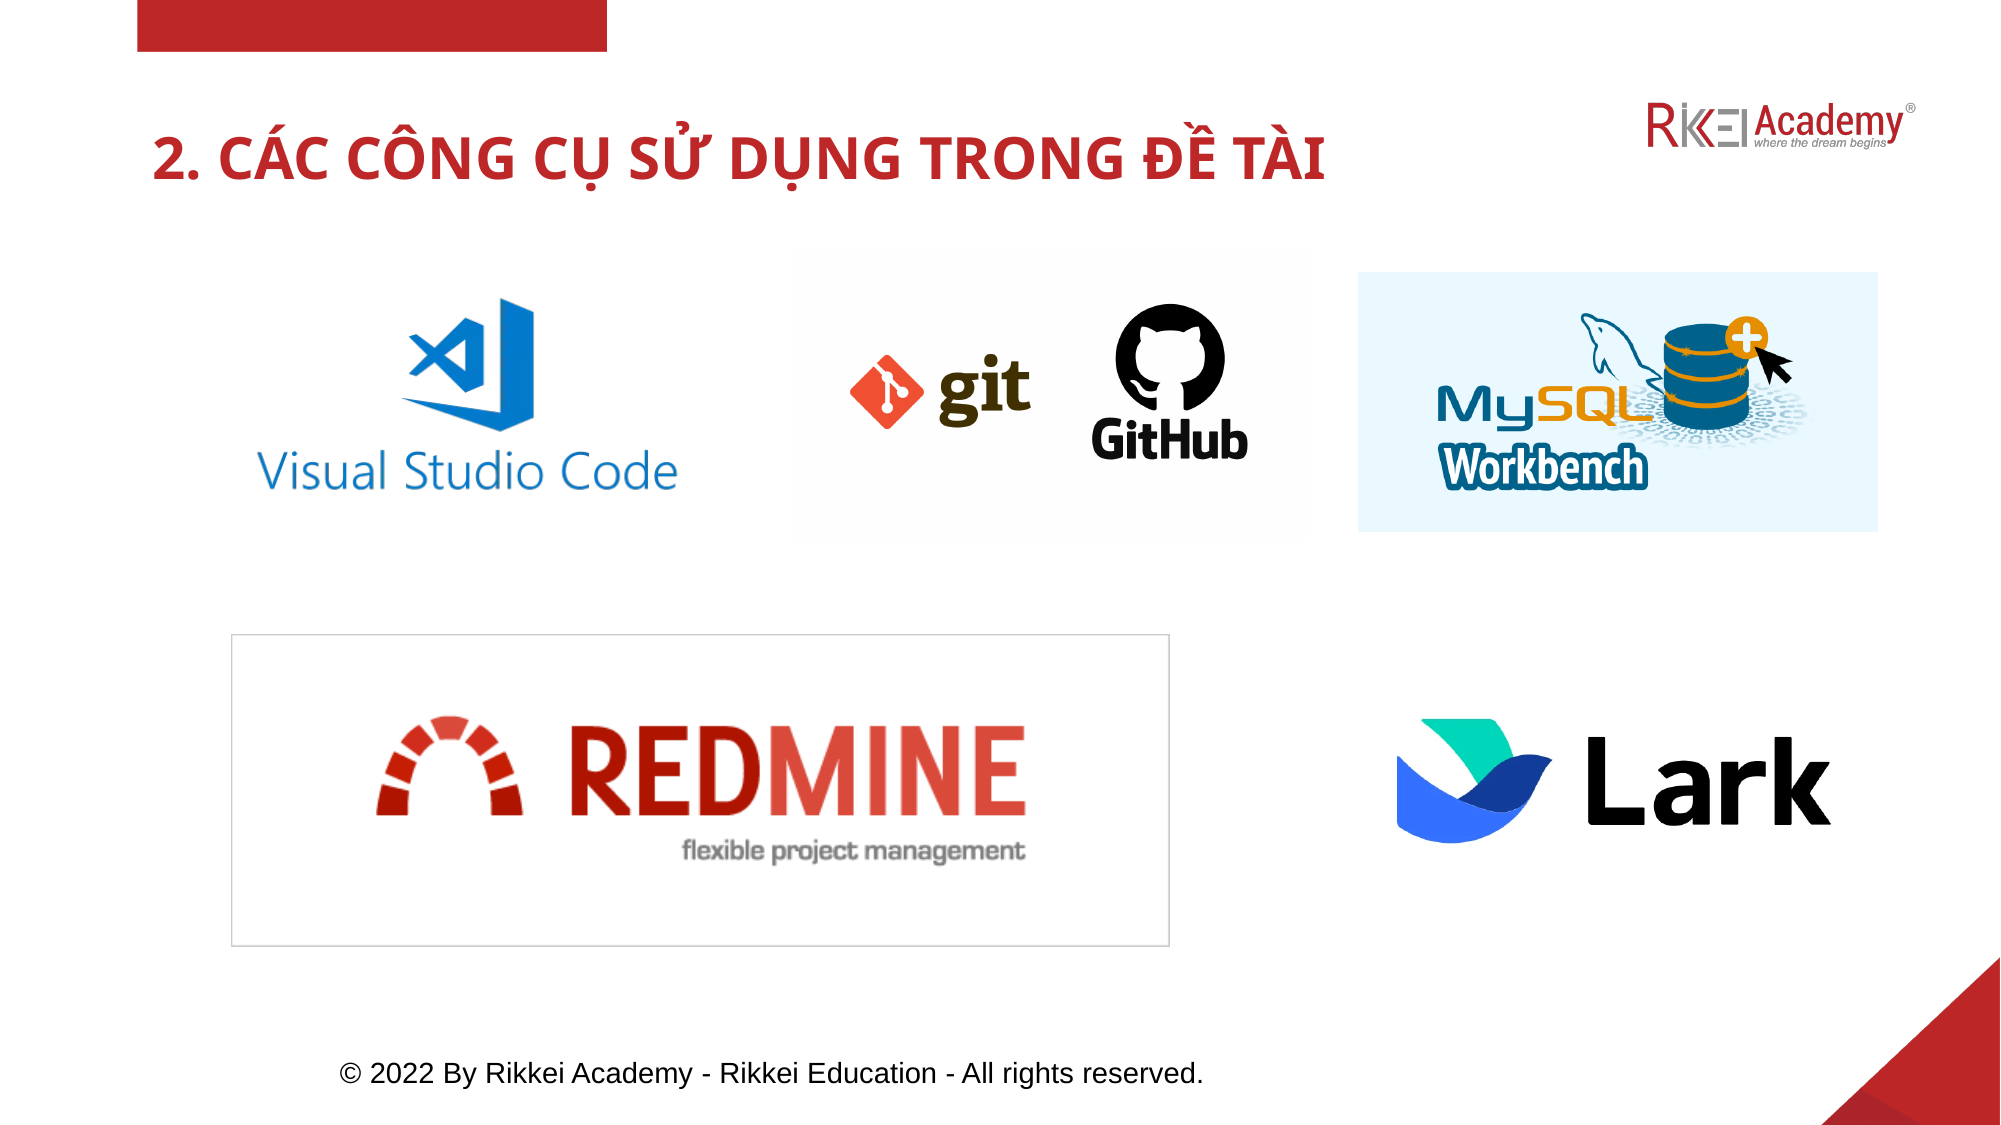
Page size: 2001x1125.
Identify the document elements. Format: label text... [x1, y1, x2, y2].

title 2. CÁC CÔNG CỤ SỬ DỤNG TRONG ĐỀ TÀI [137, 83, 1629, 239]
picture [1818, 957, 2000, 1125]
picture [137, 0, 607, 52]
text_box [223, 248, 1931, 947]
picture [1623, 53, 1929, 203]
